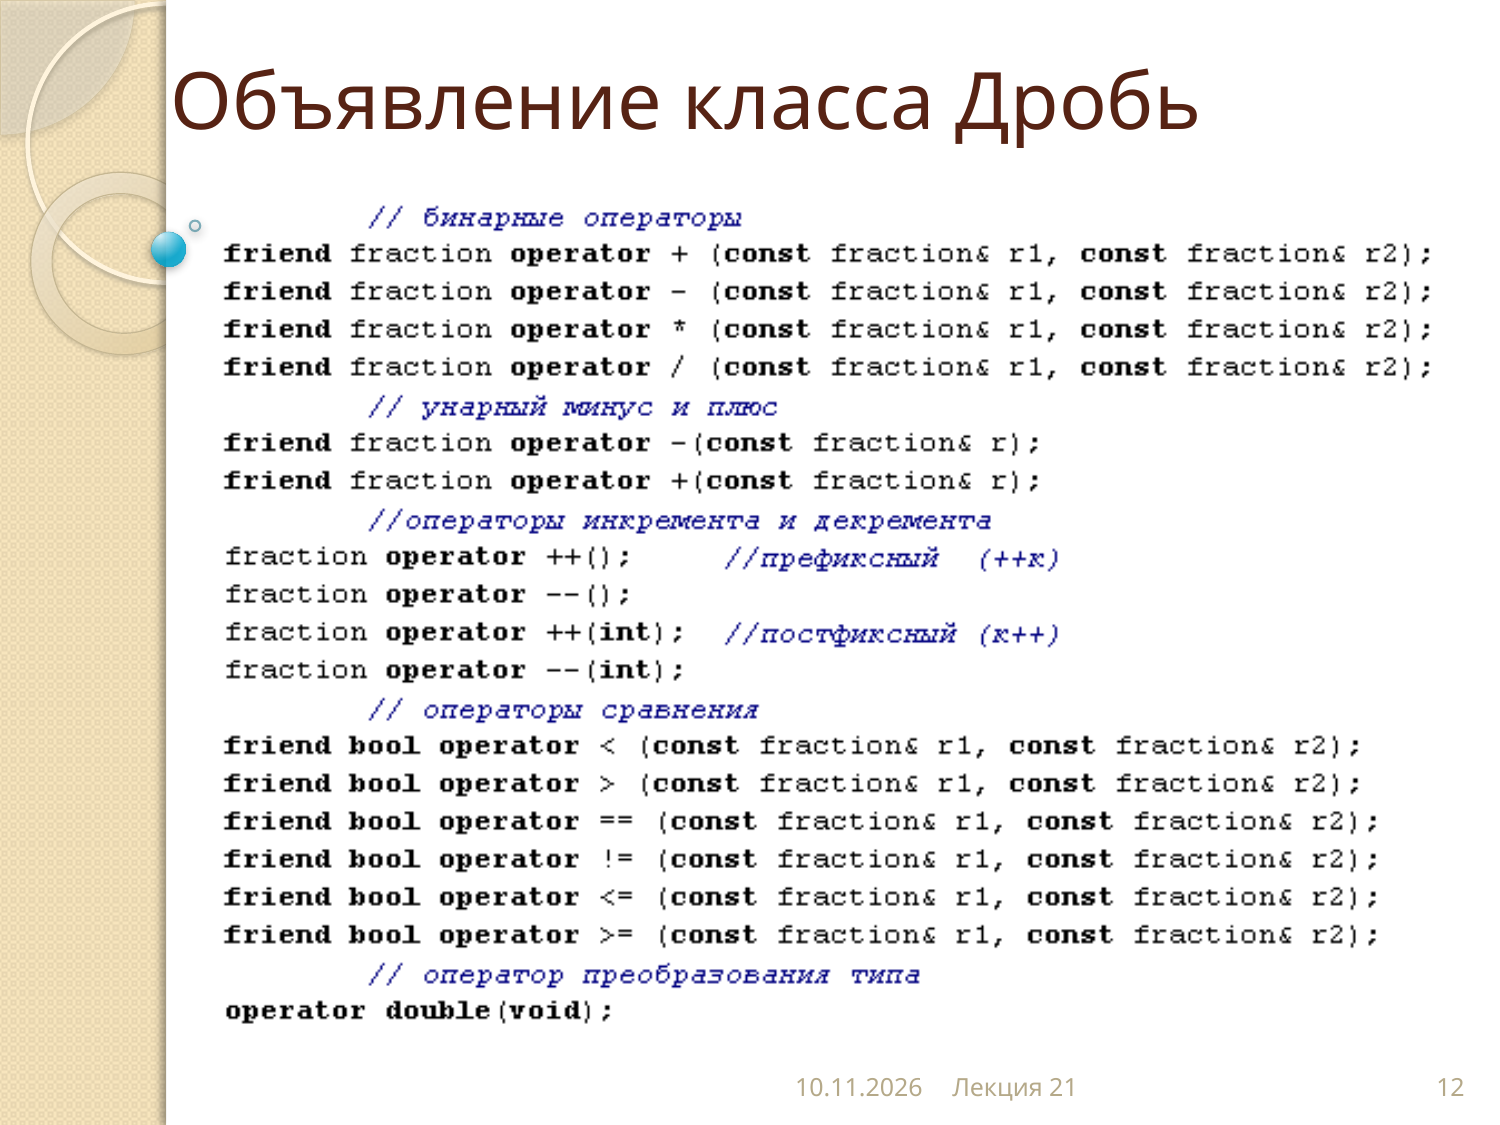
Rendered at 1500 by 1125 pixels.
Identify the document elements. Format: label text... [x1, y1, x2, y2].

title Объявление класса Дробь [156, 23, 1442, 153]
footer Лекция 21 [937, 1042, 1413, 1113]
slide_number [587, 1042, 937, 1113]
slide_number 12 [1413, 1034, 1488, 1113]
picture [210, 196, 1430, 1032]
